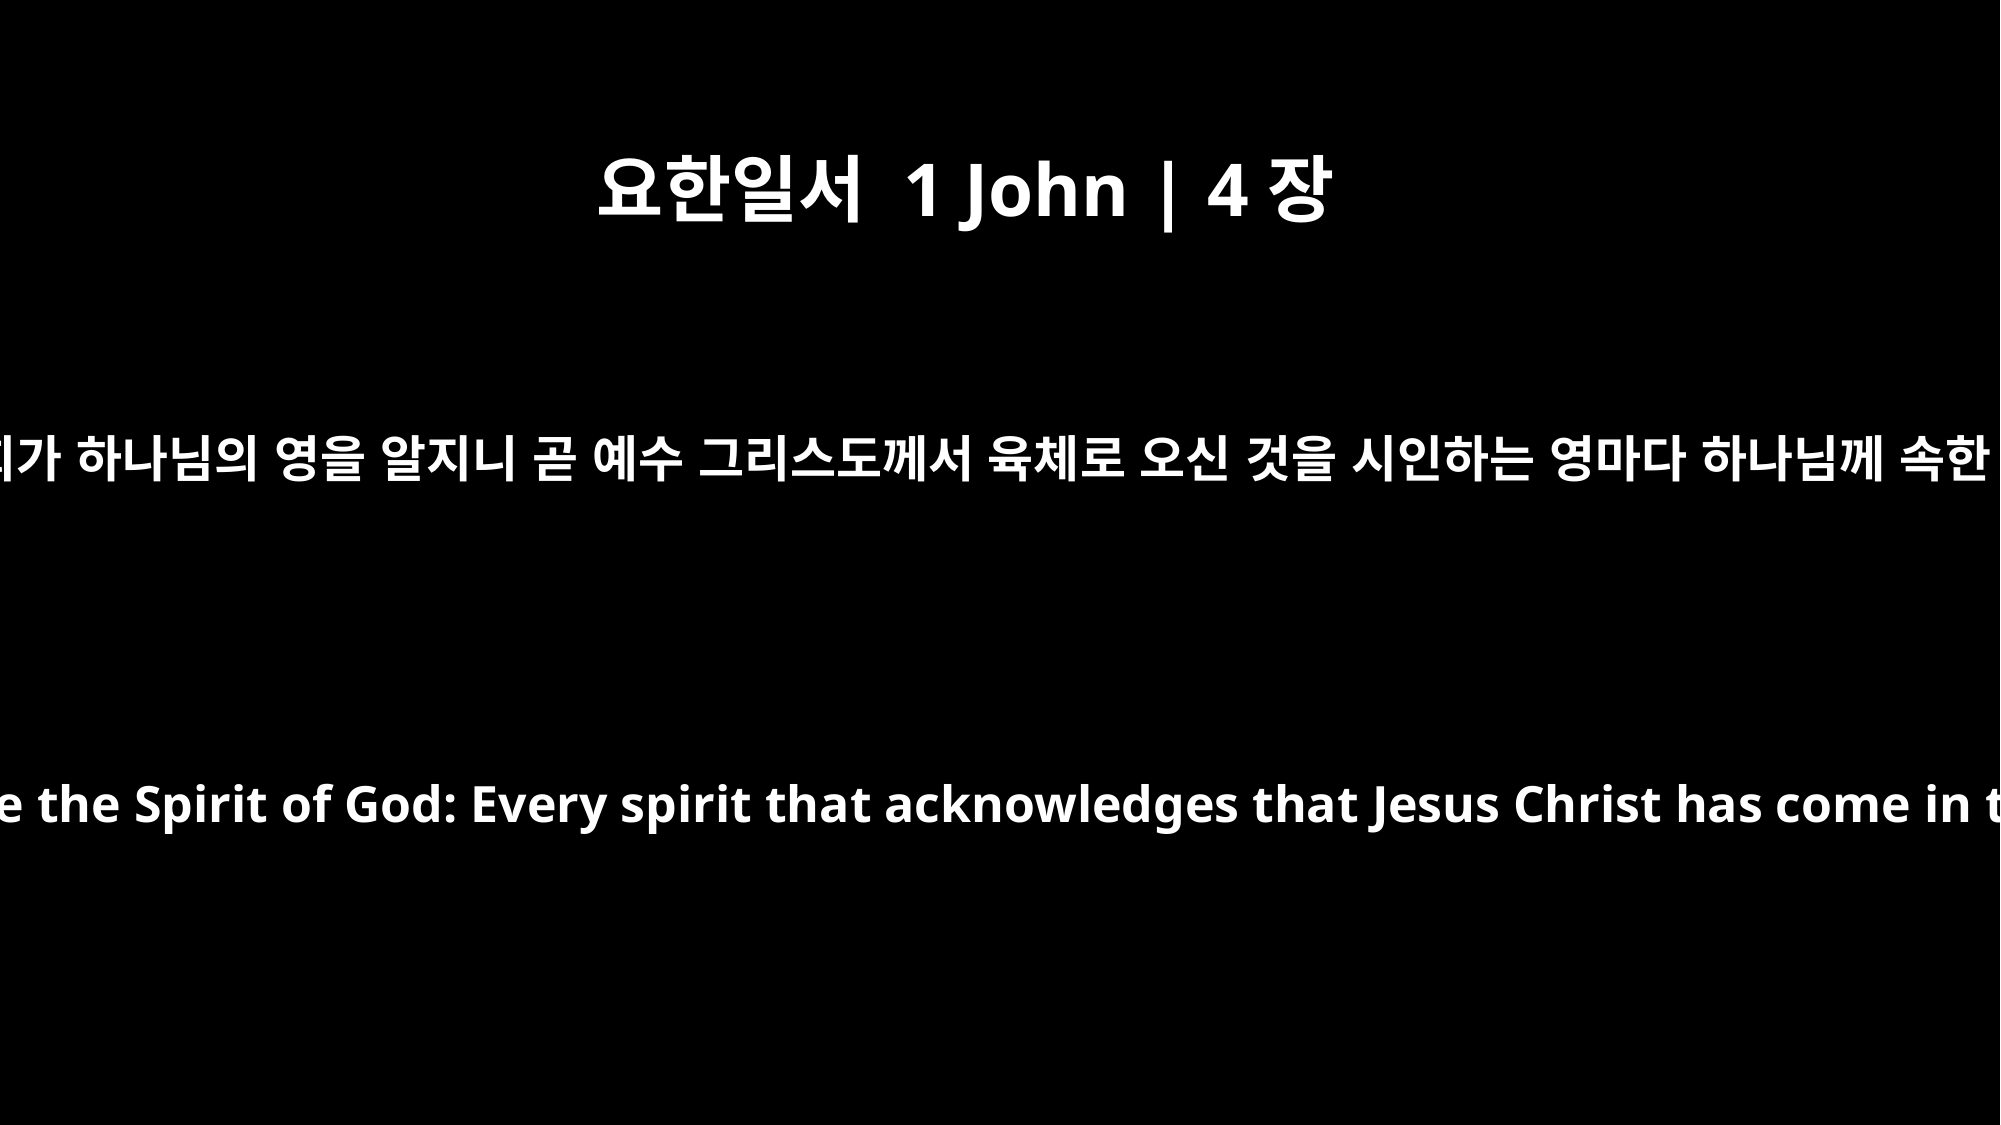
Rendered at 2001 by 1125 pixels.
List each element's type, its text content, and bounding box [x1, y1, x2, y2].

text_box This is how you can recognize the Spirit of God: Every spirit that acknowledges that Jesus Christ has come in the flesh is from God, [0, 764, 2000, 840]
text_box 요한일서 1 John | 4장 [582, 136, 1350, 239]
text_box 2 이로써 너희가 하나님의 영을 알지니 곧 예수 그리스도께서 육체로 오신 것을 시인하는 영마다 하나님께 속한 것이요 [0, 359, 2000, 495]
